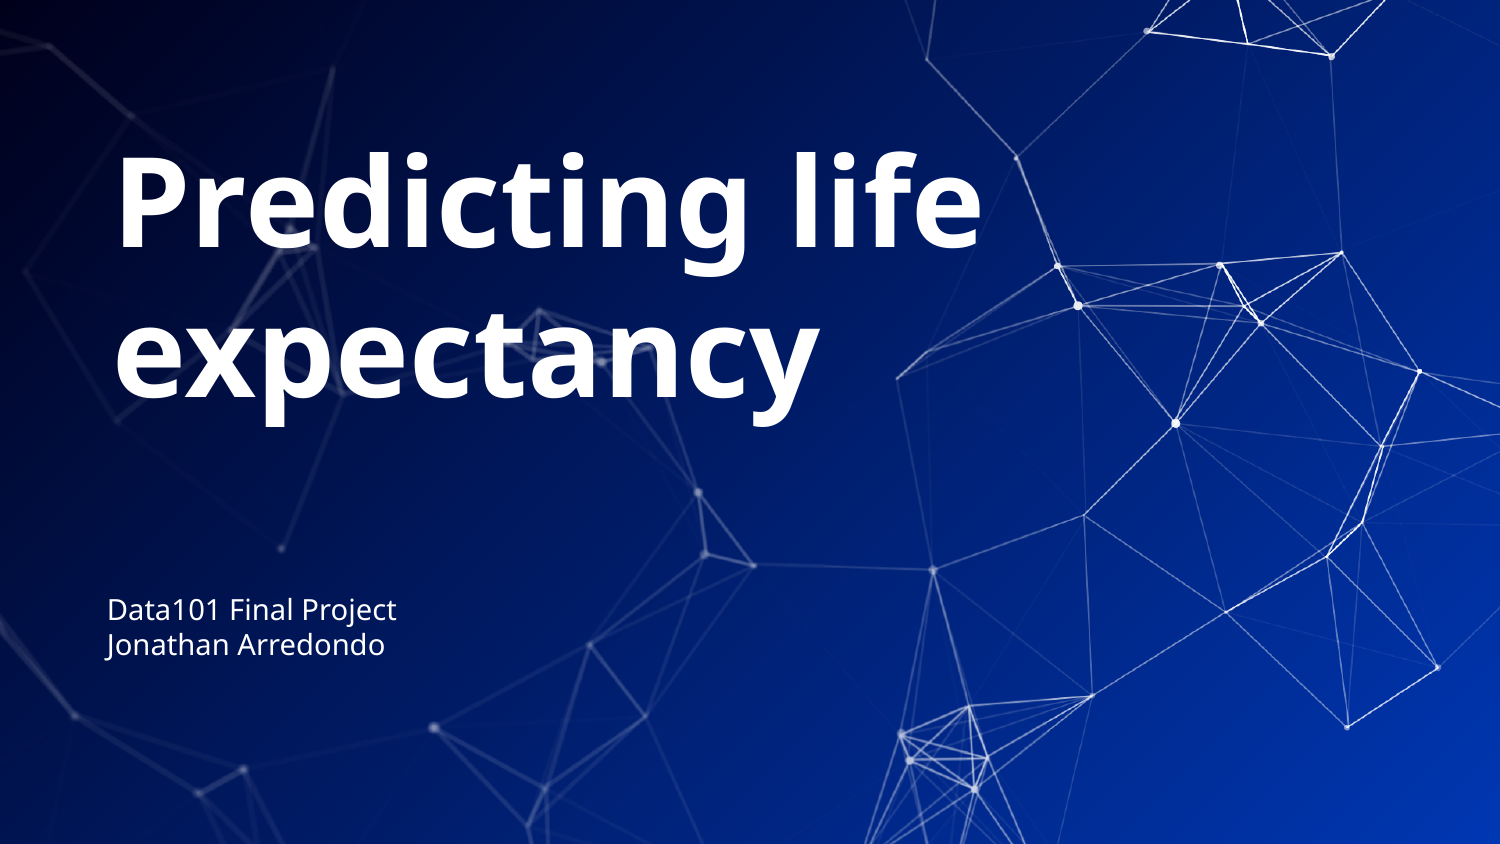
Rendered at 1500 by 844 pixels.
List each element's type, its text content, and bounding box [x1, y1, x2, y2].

title Predicting life expectancy [112, 122, 1064, 313]
picture [0, 0, 1500, 844]
text_box Data101 Final Project Jonathan Arredondo [91, 576, 1292, 712]
